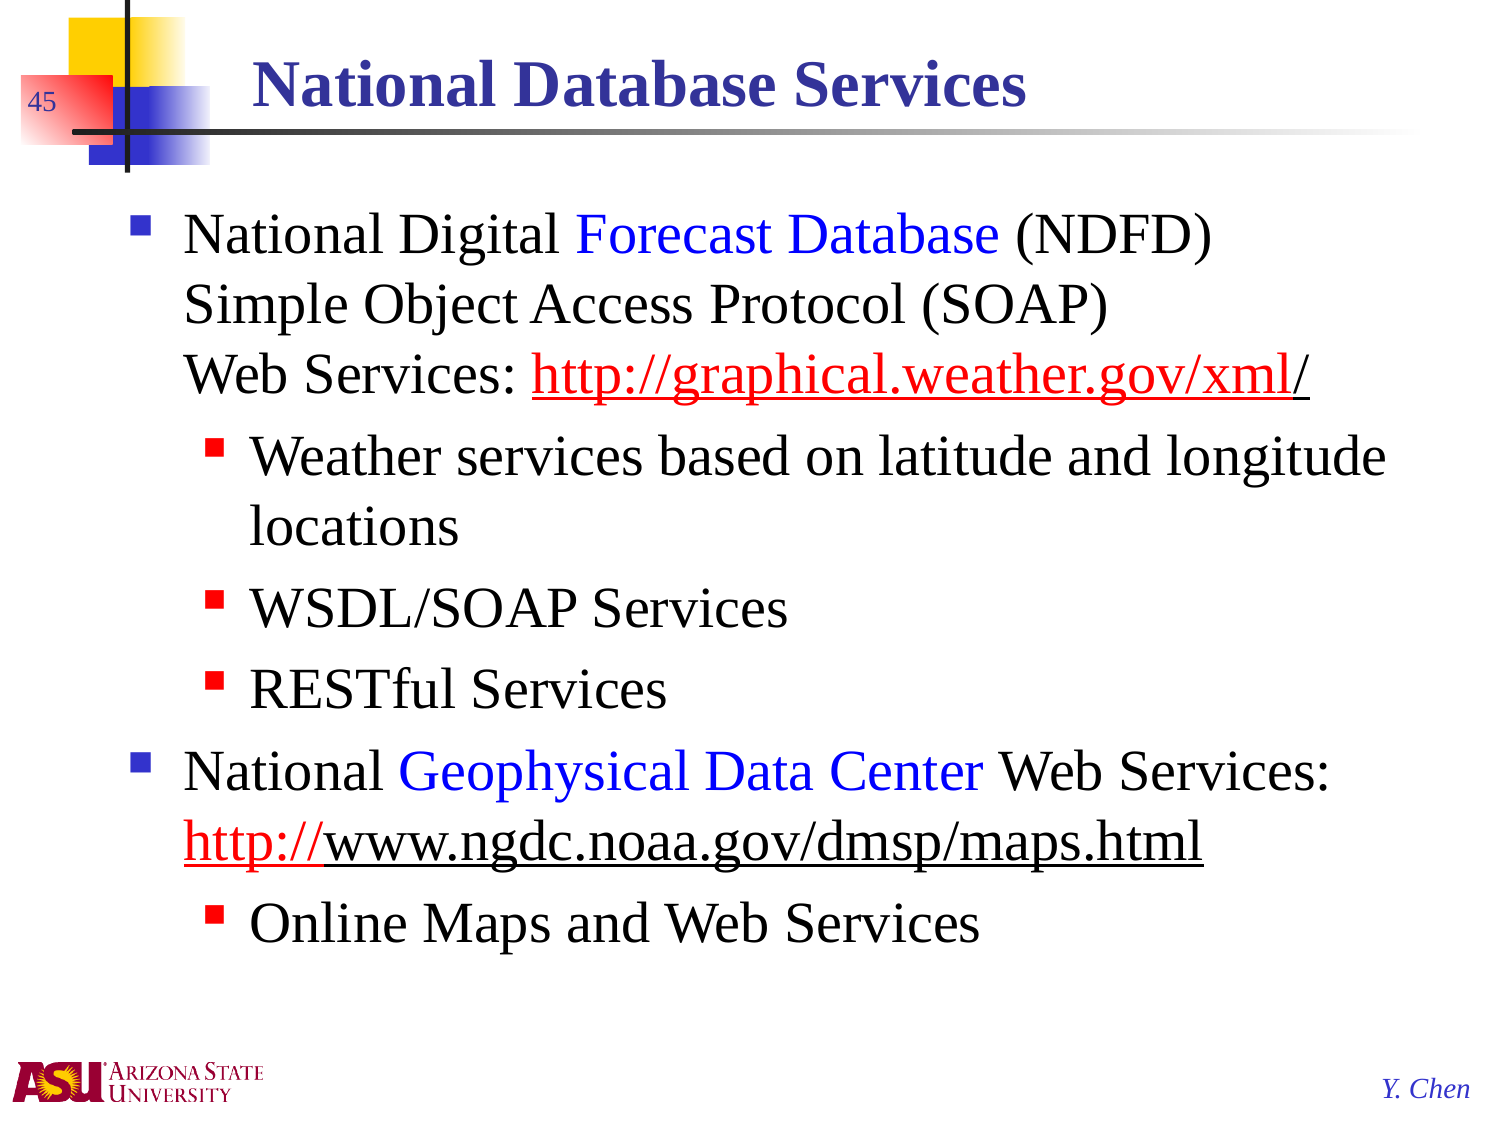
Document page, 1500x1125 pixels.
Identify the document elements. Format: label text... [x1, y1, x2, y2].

list National Digital Forecast Database (NDFD) Simple Object Access Protocol (SOAP) Web Services: http://graphical.weather.gov/xml/ Weather services based on latitude and longitude locations WSDL/SOAP Services RESTful Services National Geophysical Data Center Web Services: http://www.ngdc.noaa.gov/dmsp/maps.html Online Maps and Web Services [112, 187, 1469, 1006]
title National Database Services [237, 24, 1488, 128]
slide_number 45 [12, 49, 113, 126]
picture [12, 1062, 263, 1102]
